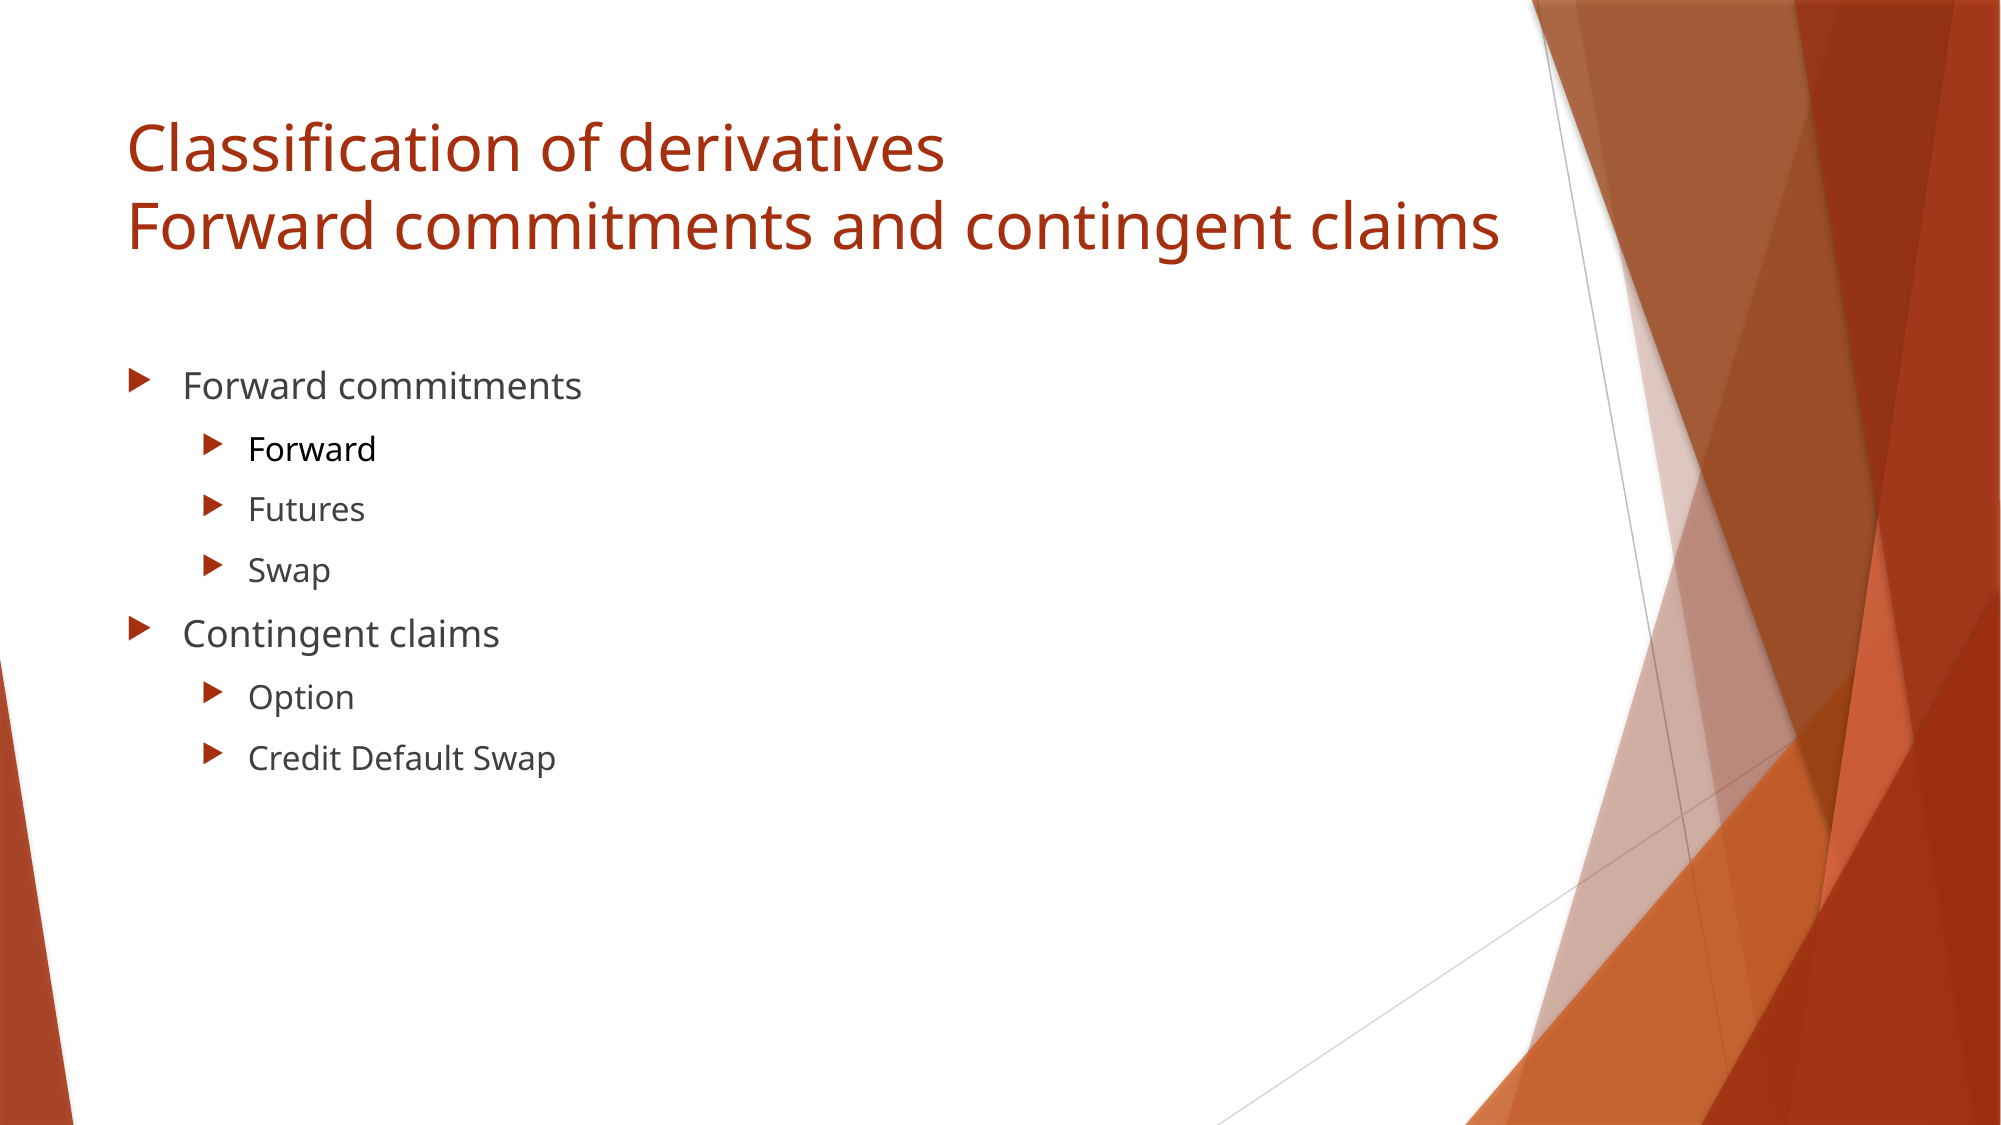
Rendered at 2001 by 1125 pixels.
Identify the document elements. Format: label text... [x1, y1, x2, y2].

list Forward commitments Forward Futures Swap Contingent claims Option Credit Default Swap [111, 354, 1522, 992]
title Classification of derivatives Forward commitments and contingent claims [111, 99, 1522, 317]
